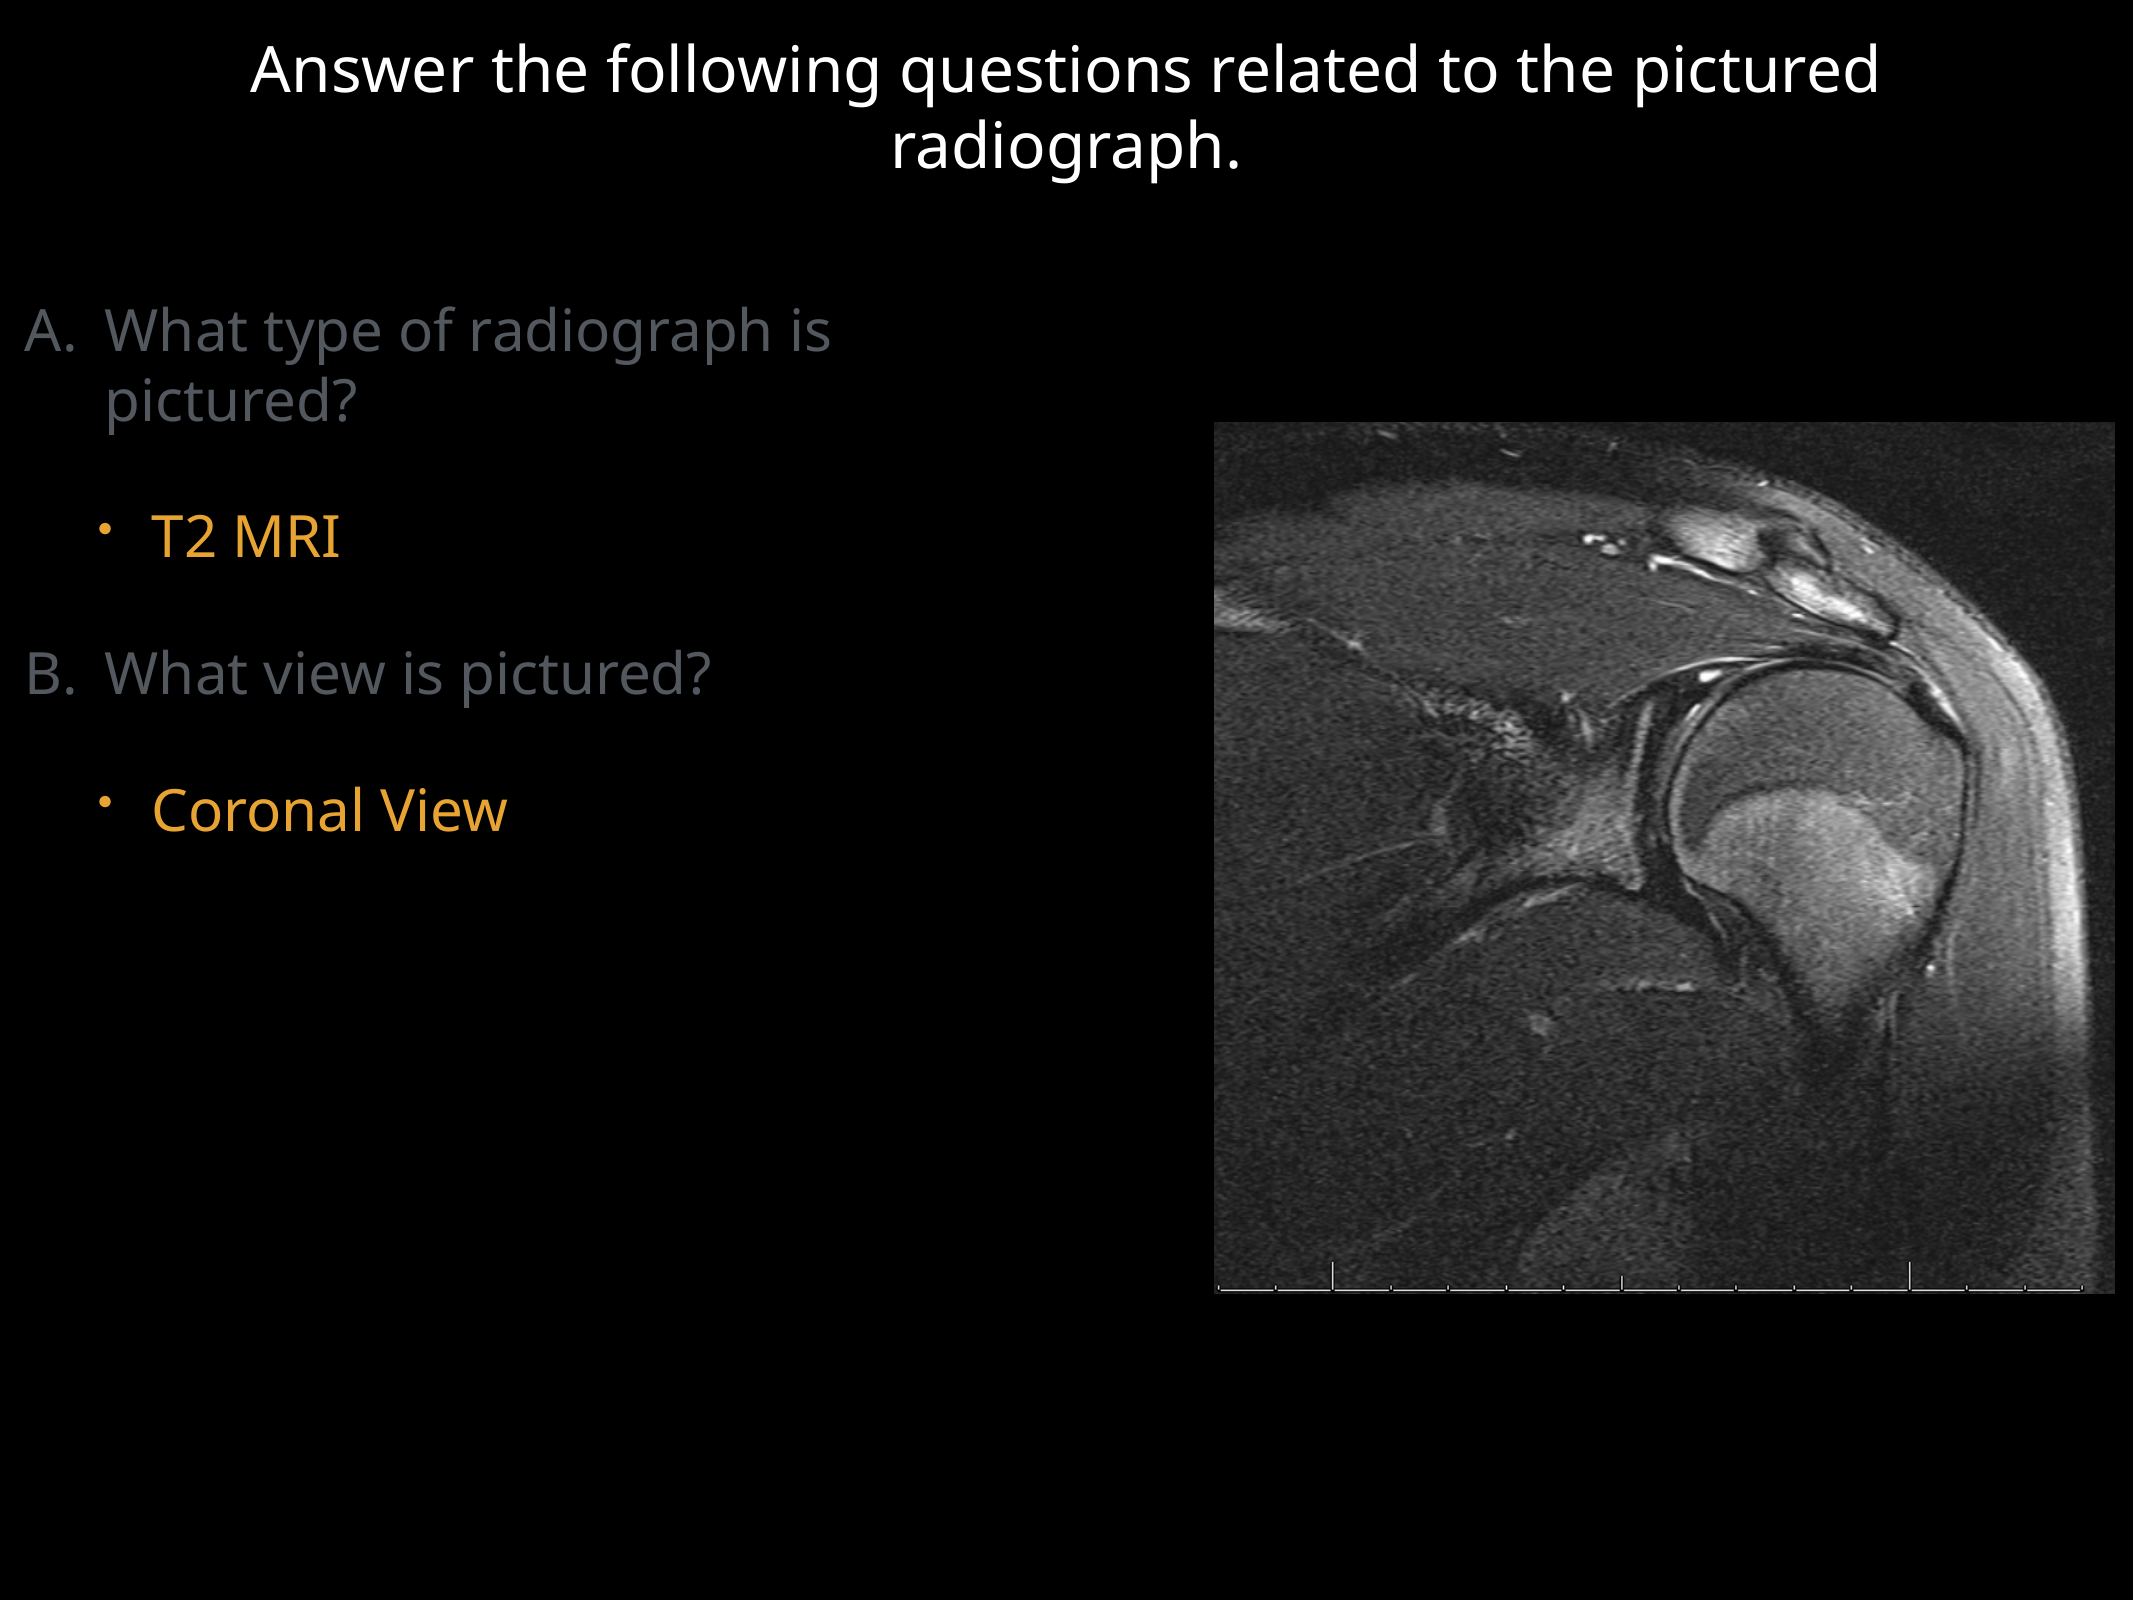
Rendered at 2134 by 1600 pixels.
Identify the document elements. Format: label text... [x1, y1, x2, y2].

picture [1214, 422, 2115, 1294]
list What type of radiograph is pictured? T2 MRI What view is pictured? Coronal View [16, 283, 893, 1317]
title Answer the following questions related to the pictured radiograph. [112, 41, 2022, 169]
